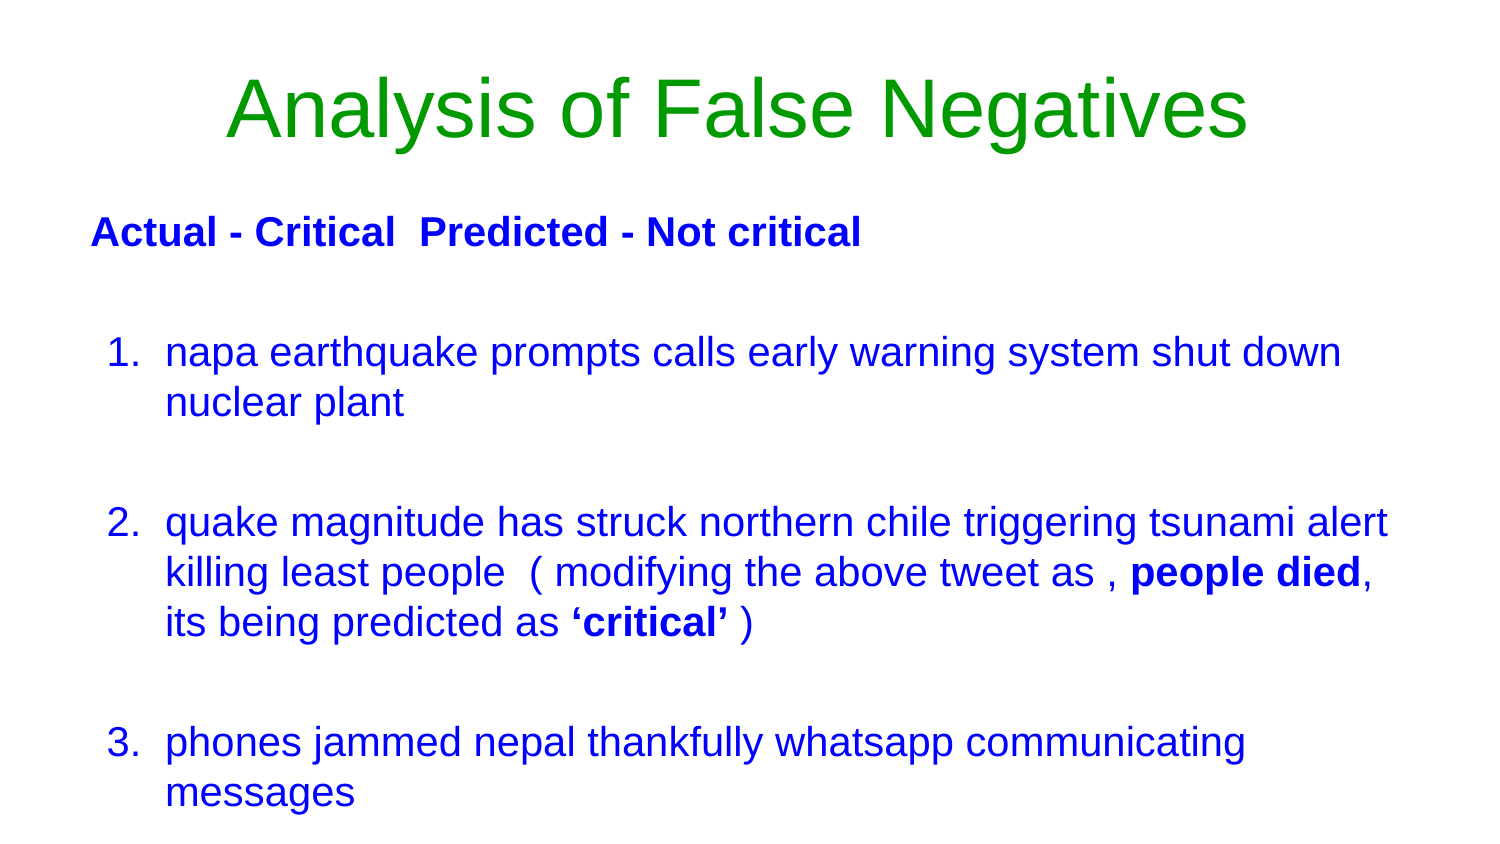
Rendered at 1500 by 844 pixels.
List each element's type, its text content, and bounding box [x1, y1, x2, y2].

list Actual - Critical Predicted - Not critical napa earthquake prompts calls early warning system shut down nuclear plant quake magnitude has struck northern chile triggering tsunami alert killing least people ( modifying the above tweet as , people died, its being predicted as ‘critical’ ) phones jammed nepal thankfully whatsapp communicating messages [75, 196, 1425, 807]
title Analysis of False Negatives [75, 33, 1425, 175]
